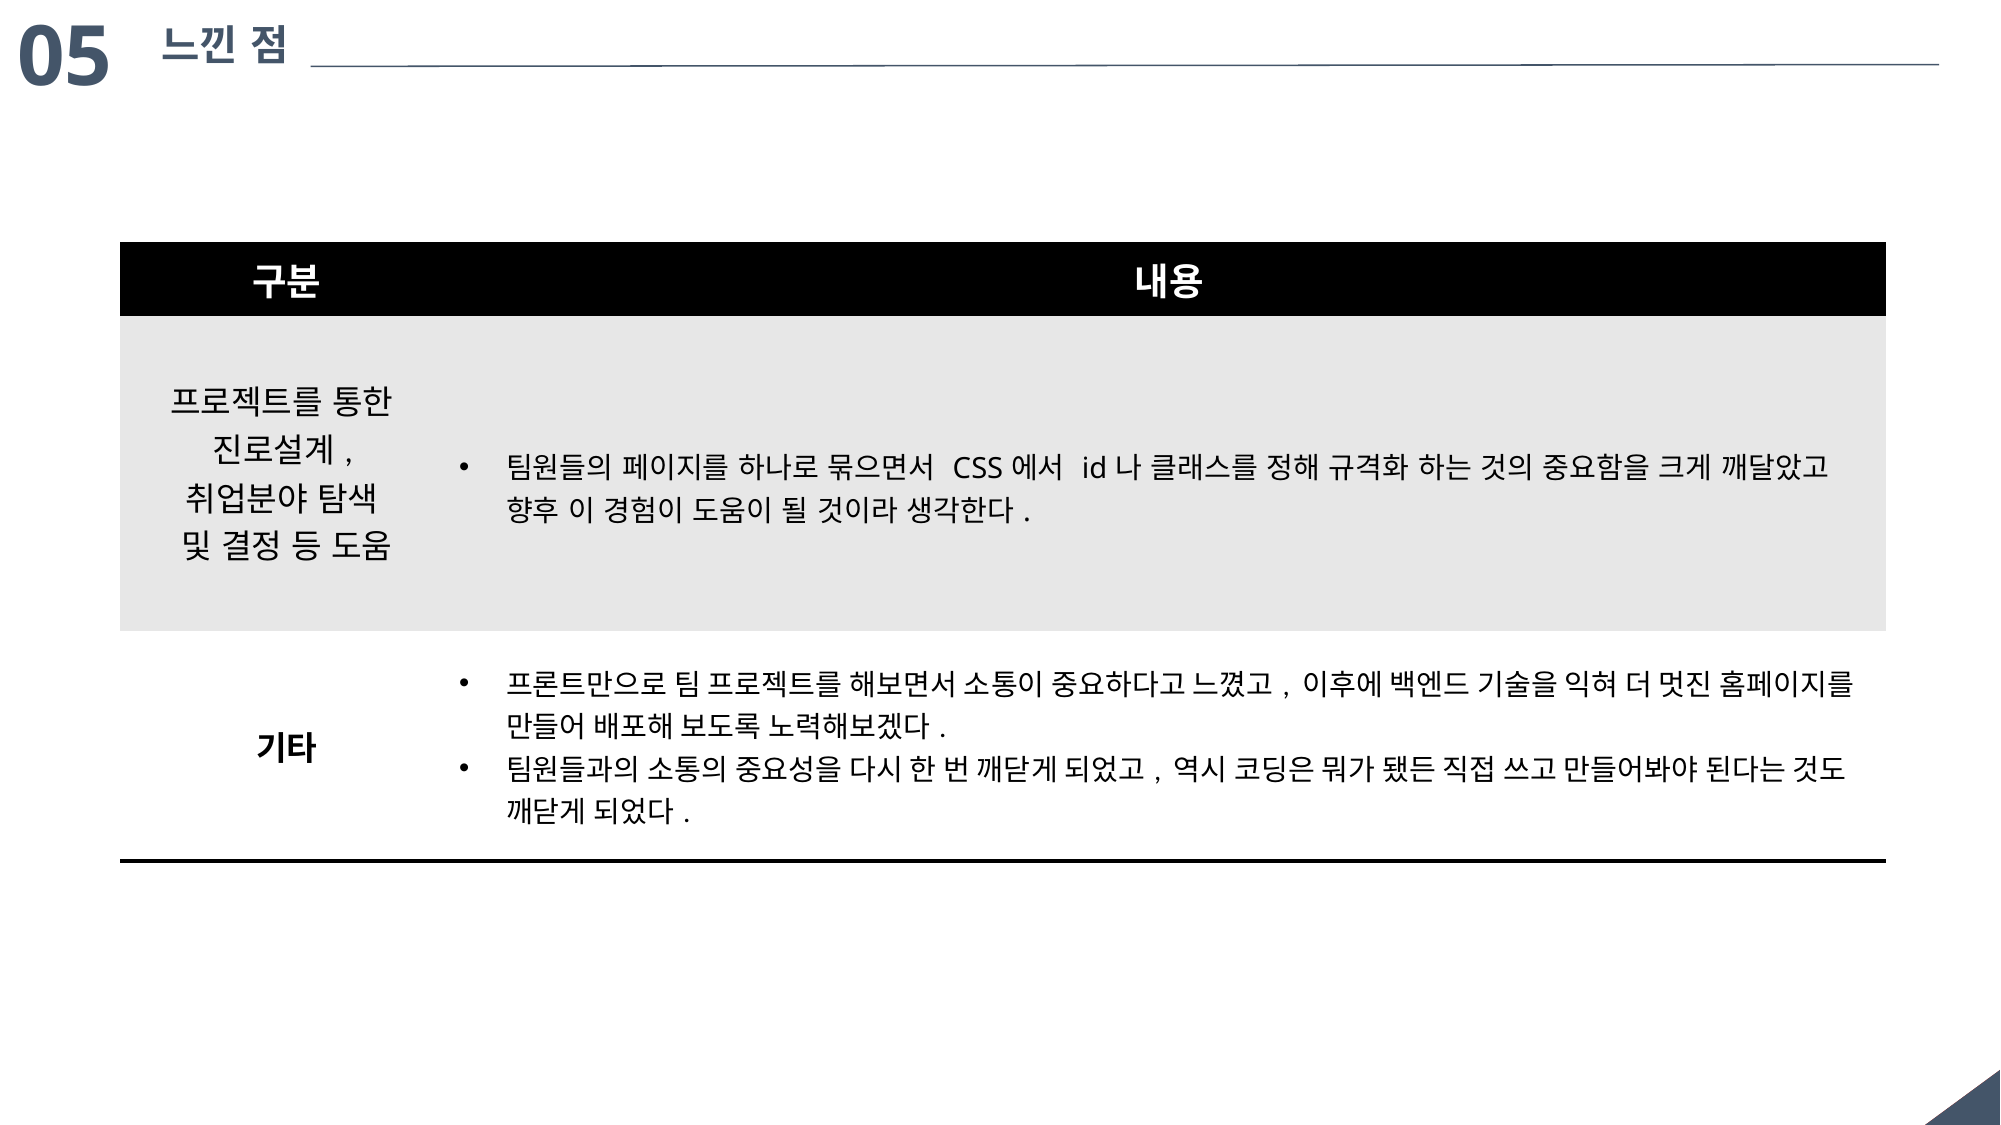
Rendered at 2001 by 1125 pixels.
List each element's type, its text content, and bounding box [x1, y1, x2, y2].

table_header 구분 [120, 245, 453, 313]
table_cell 팀원들의 페이지를 하나로 묶으면서 CSS에서 id나 클래스를 정해 규격화 하는 것의 중요함을 크게 깨달았고 향후 이 경험이 도움이 될 것이라 생각한다. [453, 316, 1886, 631]
table_cell 기타 [120, 631, 453, 859]
table_cell 프로젝트를 통한 진로설계, 취업분야 탐색 및 결정 등 도움 [120, 316, 453, 631]
text_box 느낀 점 [146, 10, 304, 76]
text_box 05 [2, 0, 194, 110]
table_cell 프론트만으로 팀 프로젝트를 해보면서 소통이 중요하다고 느꼈고, 이후에 백엔드 기술을 익혀 더 멋진 홈페이지를 만들어 배포해 보도록 노력해보겠다. 팀원들과의 소통의 중요성을 다시 한 번 깨닫게 되었고, 역시 코딩은 뭐가 됐든 직접 쓰고 만들어봐야 된다는 것도 깨닫게 되었다. [453, 631, 1886, 859]
table_header 내용 [453, 245, 1886, 313]
